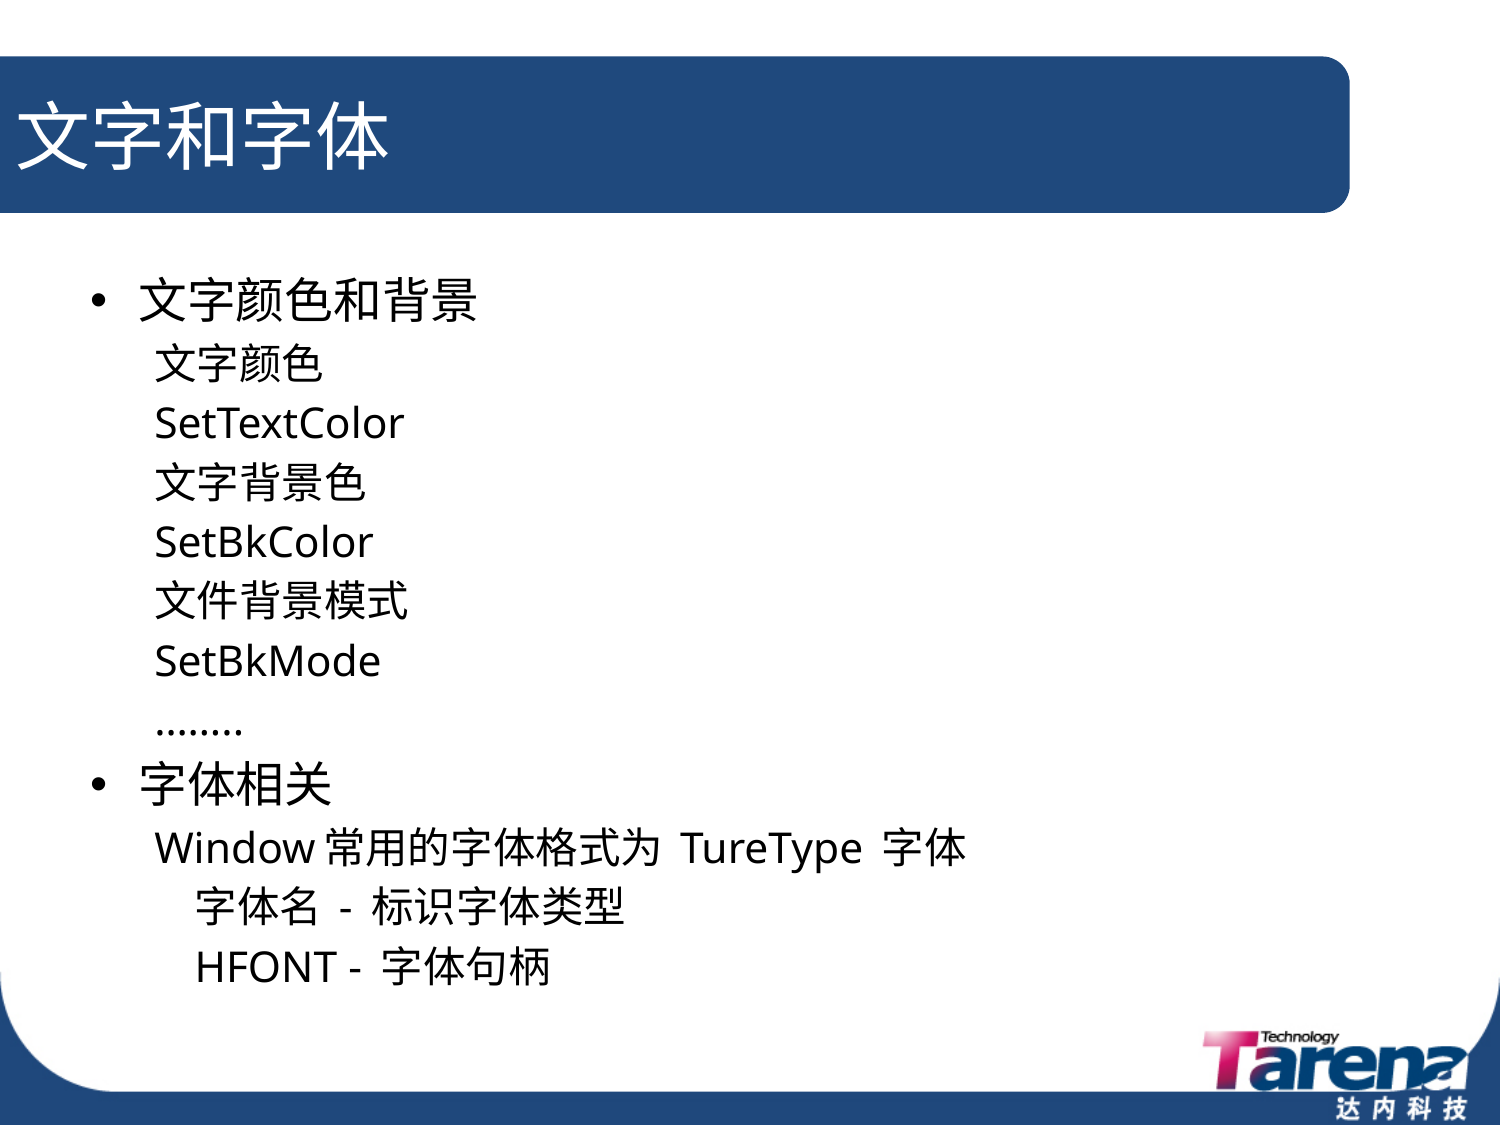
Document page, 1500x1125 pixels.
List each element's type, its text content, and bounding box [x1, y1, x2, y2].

list 文字颜色和背景 文字颜色 SetTextColor 文字背景色 SetBkColor 文件背景模式 SetBkMode …….. 字体相关 Window常用的字体格式为 TureType 字体 字体名 - 标识字体类型 HFONT - 字体句柄 [74, 262, 1426, 1006]
title 文字和字体 [0, 58, 1346, 212]
picture [0, 0, 1500, 1125]
